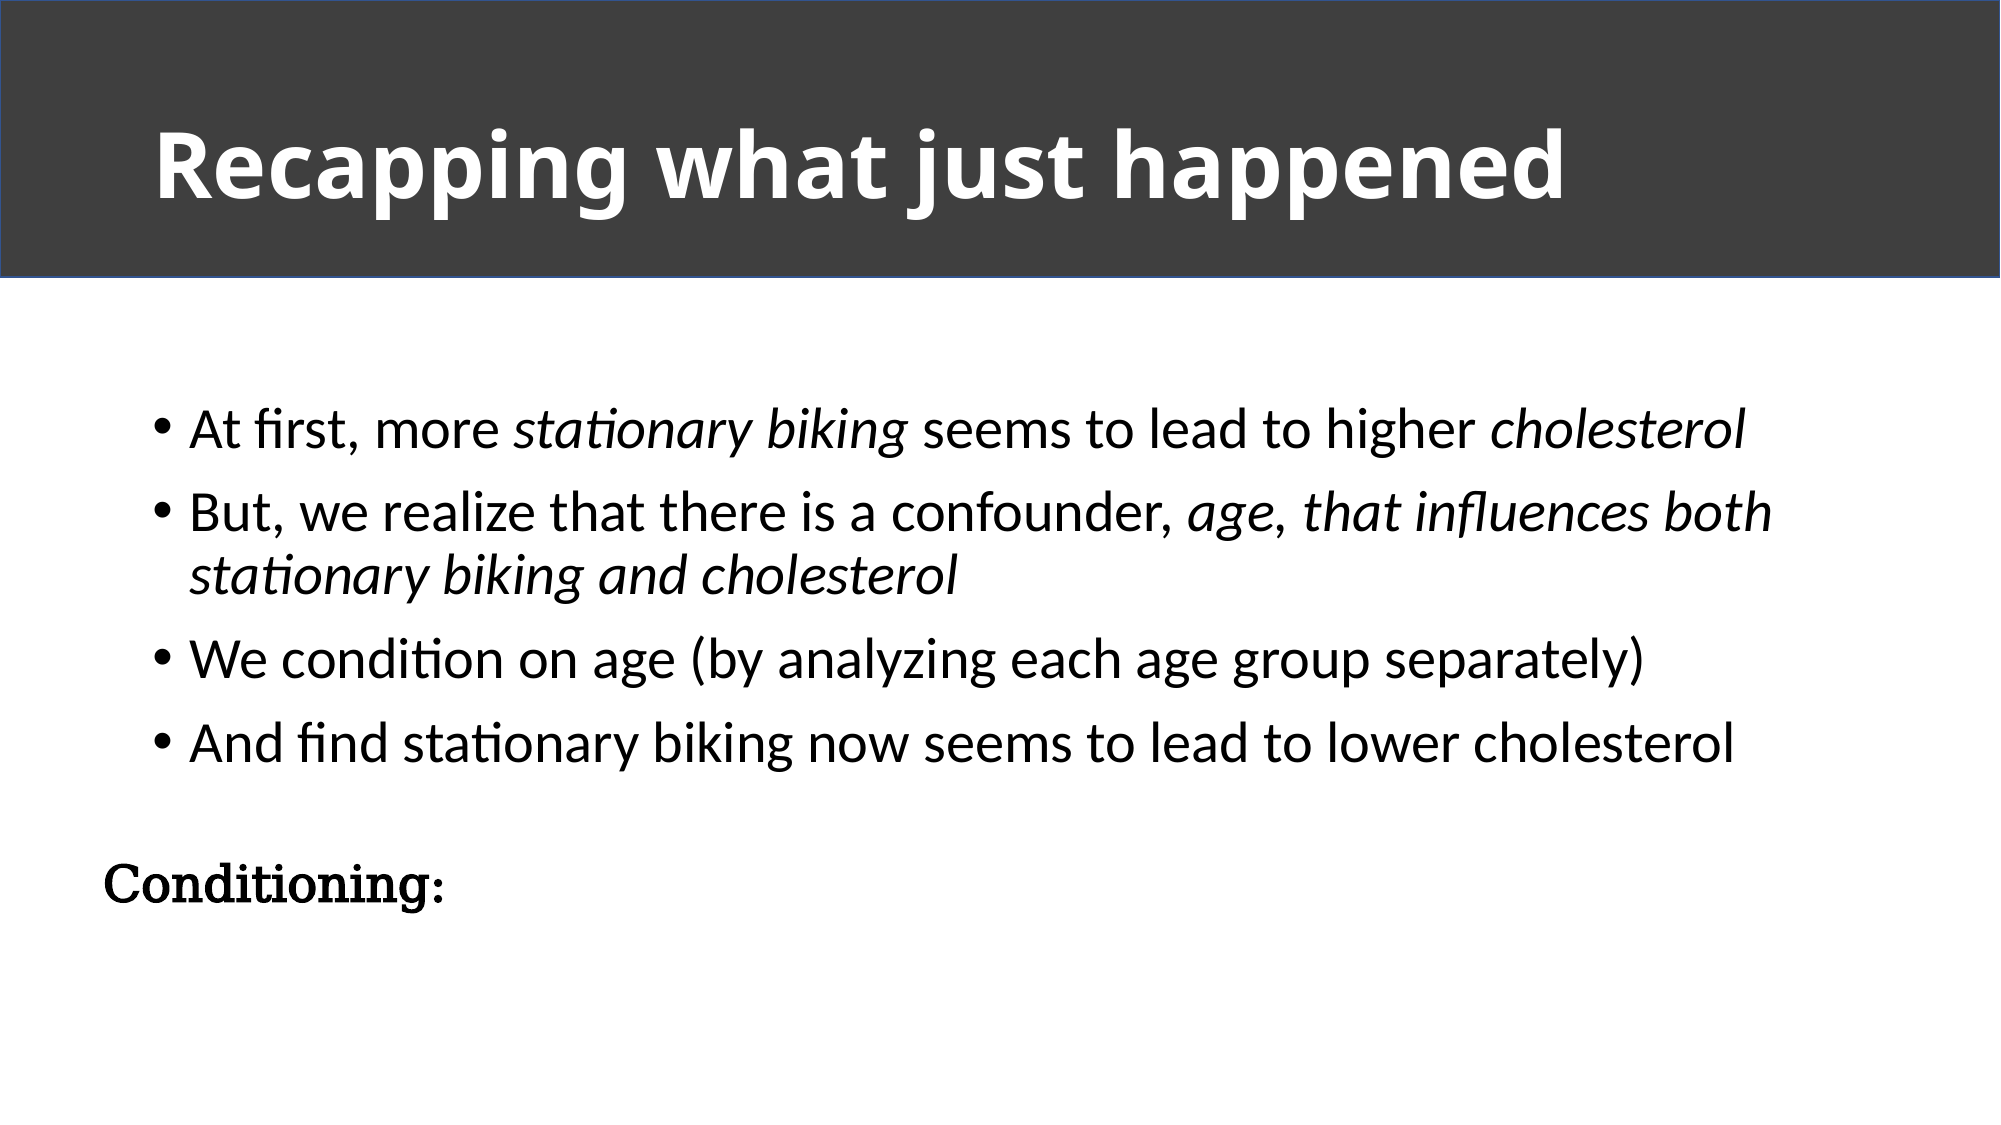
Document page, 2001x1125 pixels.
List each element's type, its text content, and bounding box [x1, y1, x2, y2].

text_box [0, 0, 2000, 278]
title Recapping what just happened [137, 59, 1863, 278]
list At first, more stationary biking seems to lead to higher cholesterol But, we realize that there is a confounder, age, that influences both stationary biking and cholesterol We condition on age (by analyzing each age group separately) And find stationary biking now seems to lead to lower cholesterol [137, 299, 1863, 1014]
